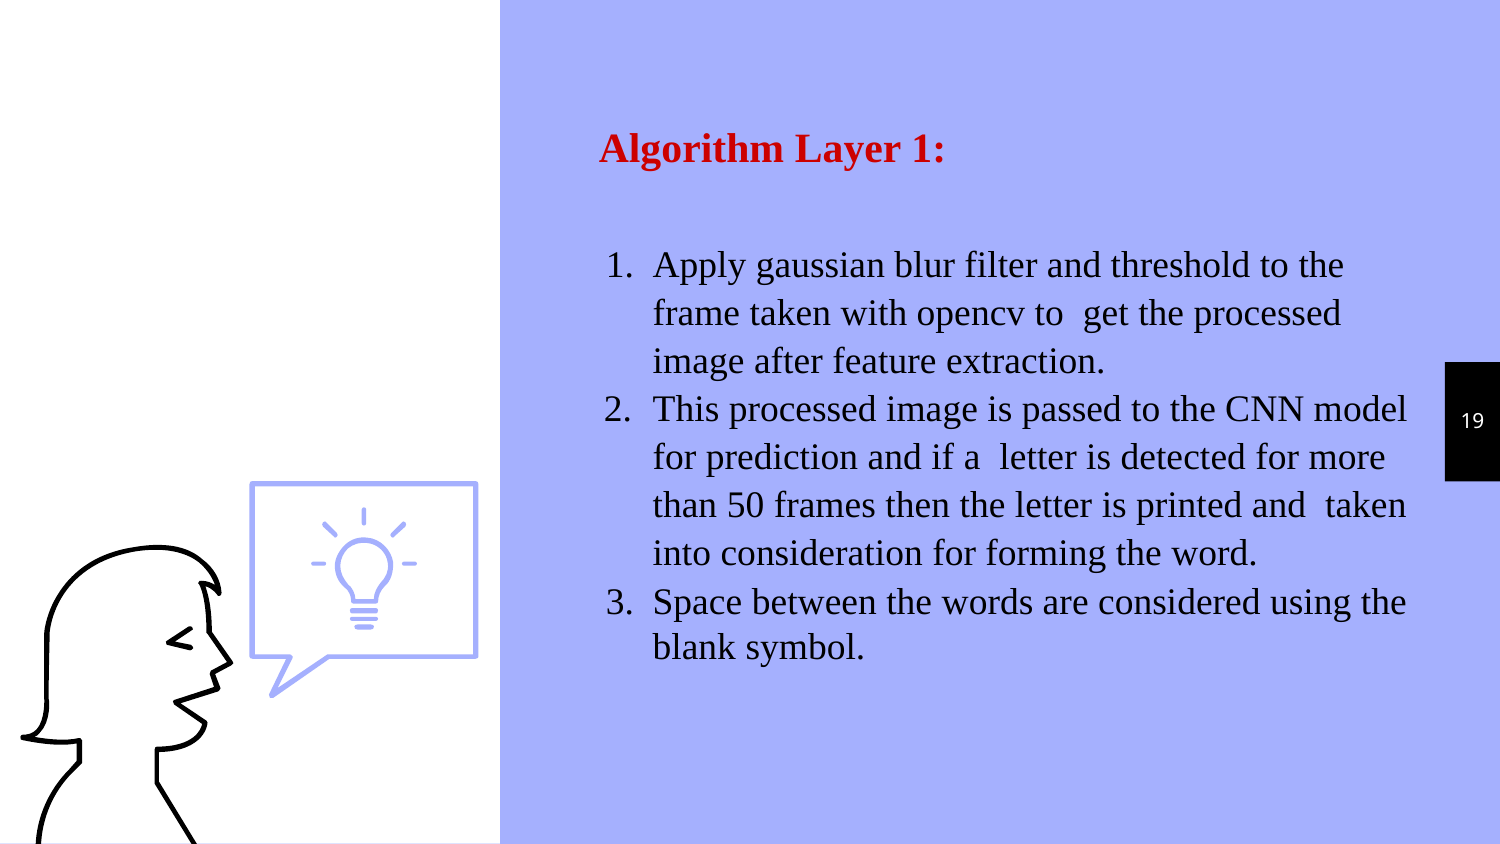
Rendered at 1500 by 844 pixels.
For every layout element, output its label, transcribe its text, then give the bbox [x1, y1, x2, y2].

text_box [20, 480, 479, 844]
text_box Apply gaussian blur filter and threshold to the frame taken with opencv to get the processed image after feature extraction. This processed image is passed to the CNN model for prediction and if a letter is detected for more than 50 frames then the letter is printed and taken into consideration for forming the word. Space between the words are considered using the blank symbol. [588, 221, 1445, 717]
slide_number ‹#› [1445, 362, 1500, 482]
text_box Algorithm Layer 1: [581, 105, 1375, 221]
